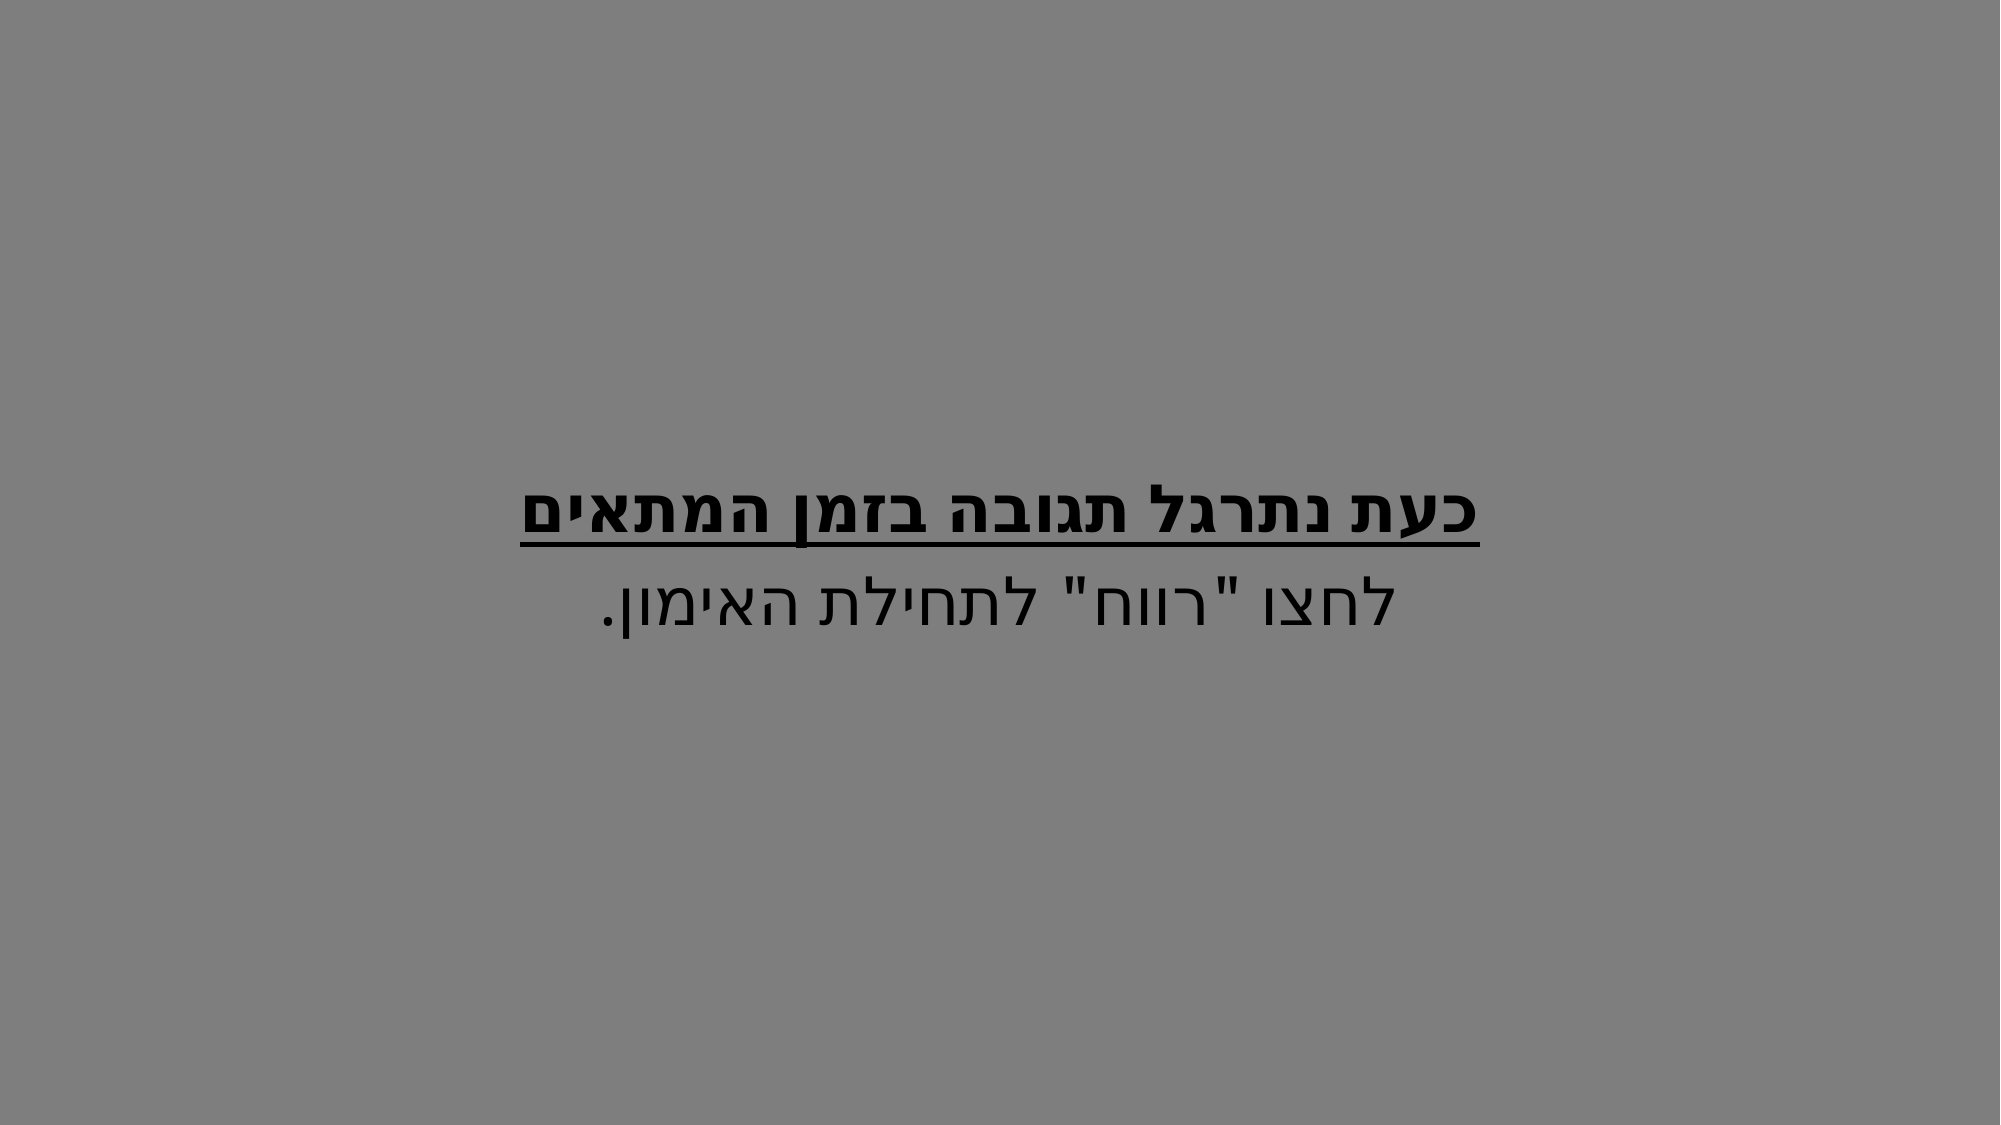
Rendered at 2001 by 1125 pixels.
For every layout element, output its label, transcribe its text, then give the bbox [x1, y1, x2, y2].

text_box כעת נתרגל תגובה בזמן המתאים לחצו "רווח" לתחילת האימון. [113, 467, 1887, 658]
